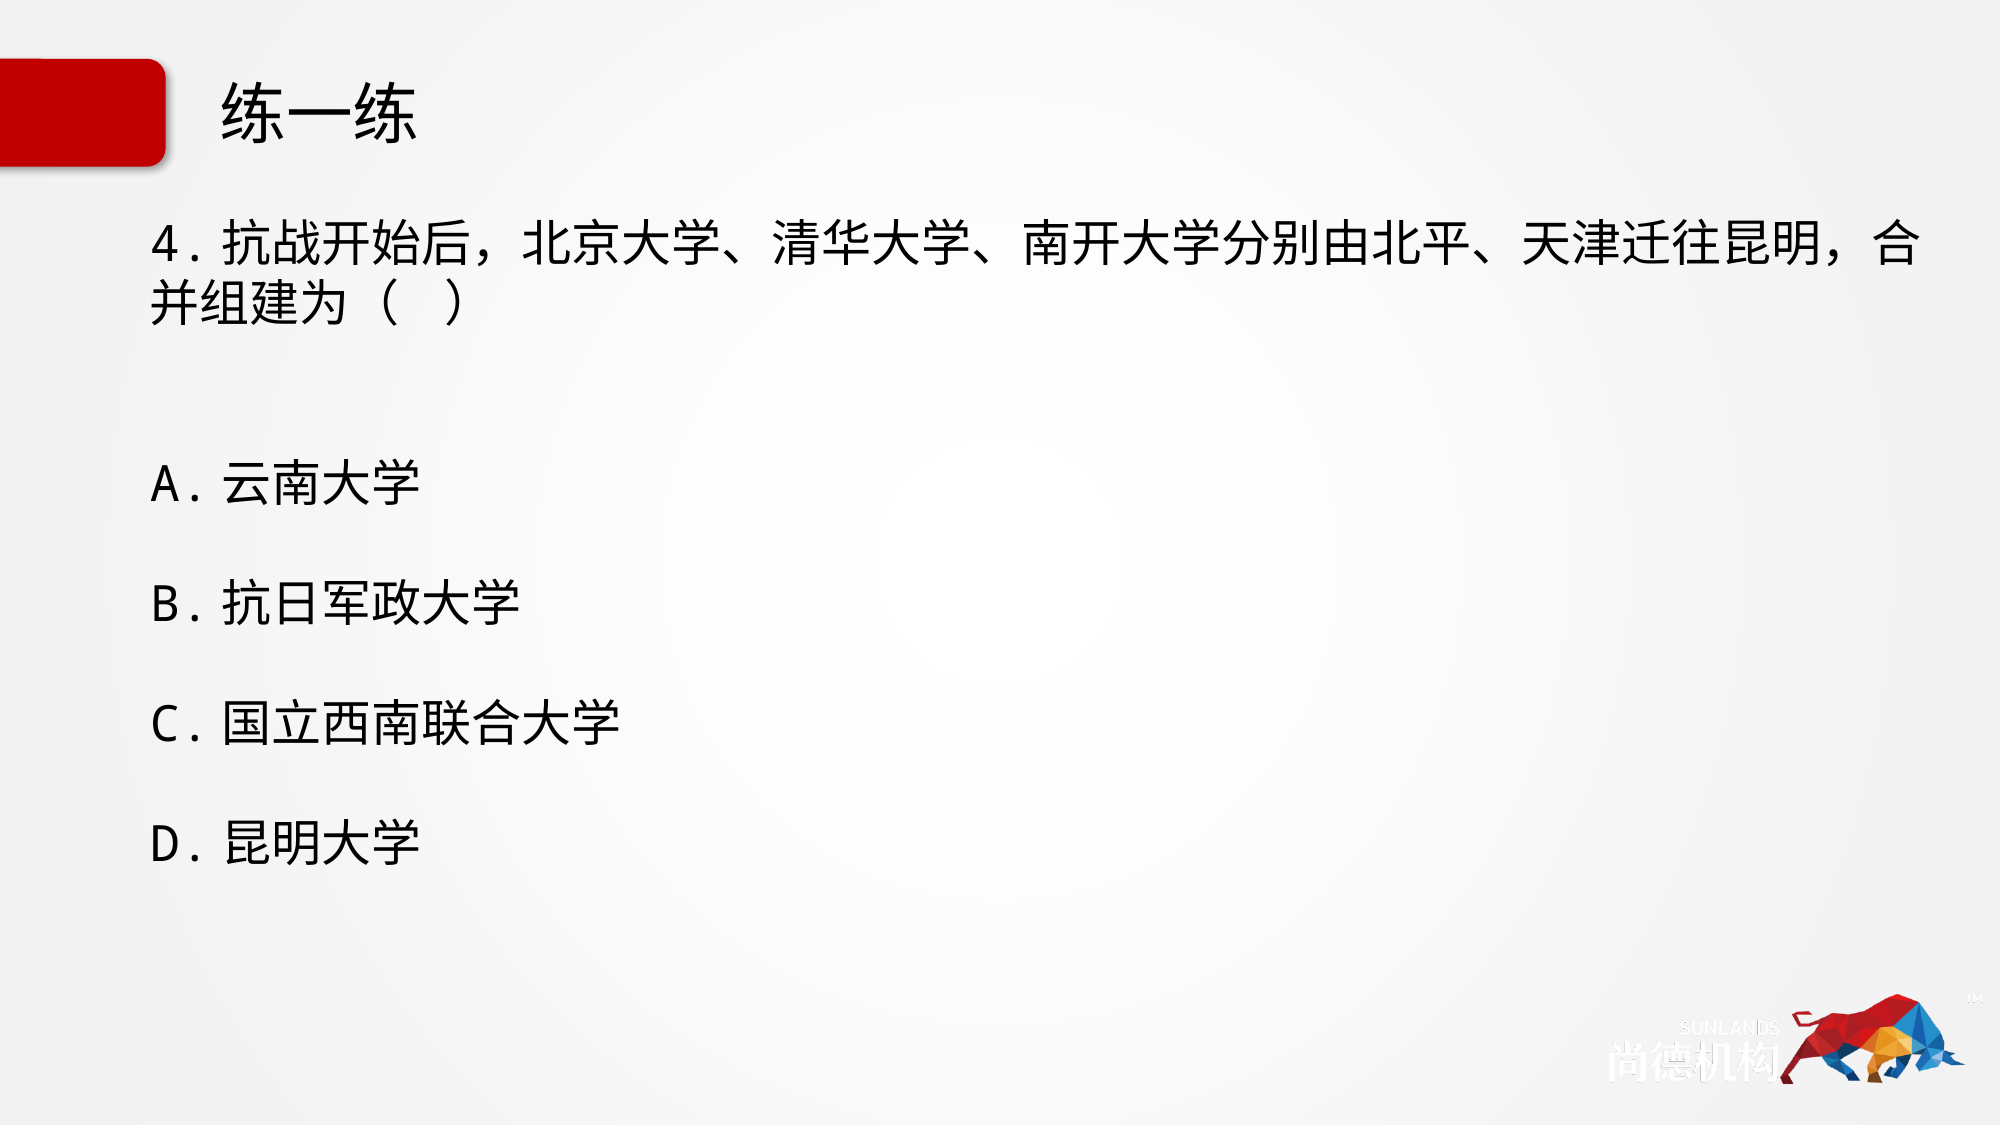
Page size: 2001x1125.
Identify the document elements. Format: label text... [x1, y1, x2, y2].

picture [0, 0, 2001, 1125]
title 练一练 [204, 72, 1877, 162]
text_box 4.抗战开始后，北京大学、清华大学、南开大学分别由北平、天津迁往昆明，合并组建为（ ） A.云南大学 B.抗日军政大学 C.国立西南联合大学 D.昆明大学 [134, 204, 1950, 879]
